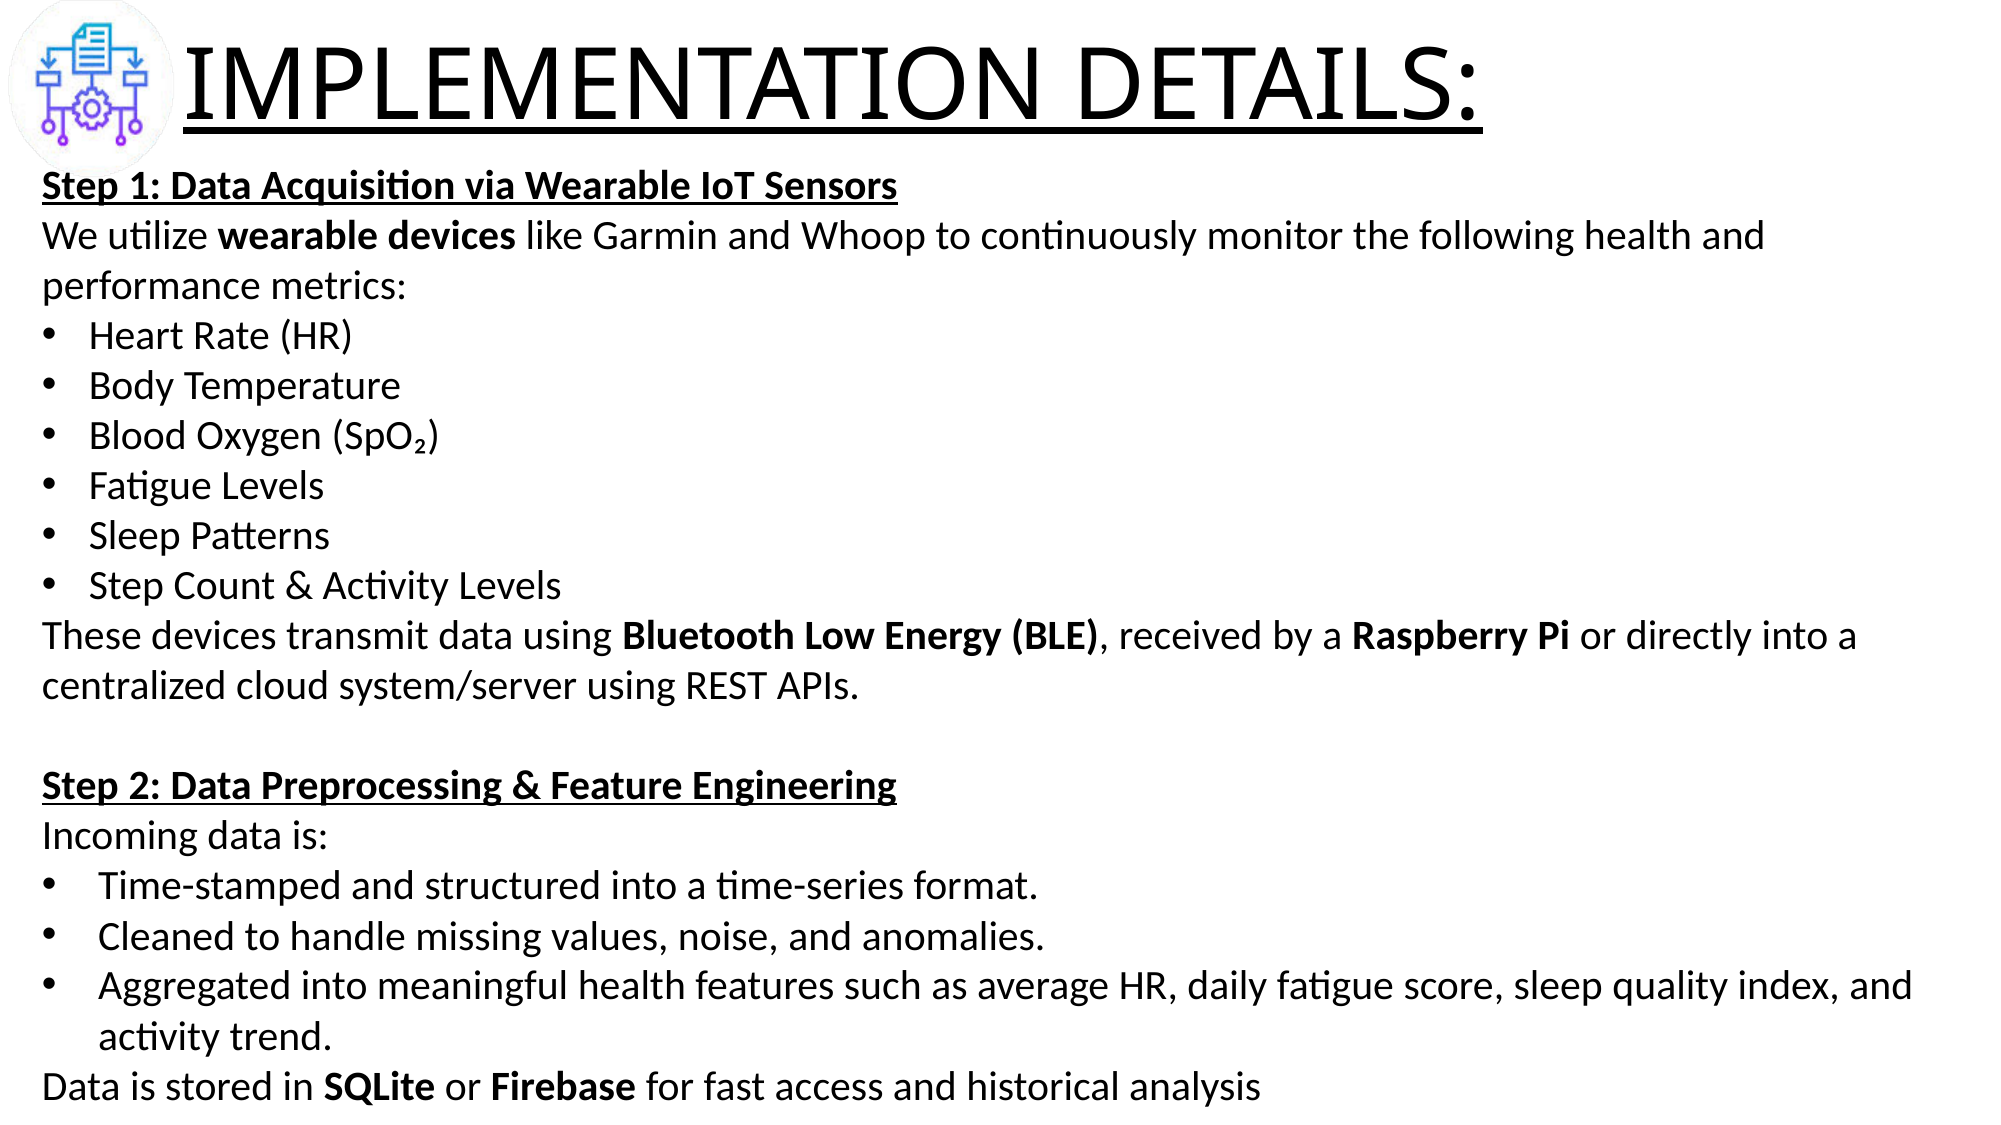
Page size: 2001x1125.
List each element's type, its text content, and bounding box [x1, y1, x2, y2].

text_box IMPLEMENTATION DETAILS: [317, 12, 1872, 147]
text_box Step 1: Data Acquisition via Wearable IoT Sensors We utilize wearable devices like Garmin and Whoop to continuously monitor the following health and performance metrics: Heart Rate (HR) Body Temperature Blood Oxygen (SpO₂) Fatigue Levels Sleep Patterns Step Count & Activity Levels These devices transmit data using Bluetooth Low Energy (BLE), received by a Raspberry Pi or directly into a centralized cloud system/server using REST APIs. Step 2: Data Preprocessing & Feature Engineering Incoming data is: Time-stamped and structured into a time-series format. Cleaned to handle missing values, noise, and anomalies. Aggregated into meaningful health features such as average HR, daily fatigue score, sleep quality index, and activity trend. Data is stored in SQLite or Firebase for fast access and historical analysis [27, 150, 1949, 1125]
picture [0, 0, 317, 227]
